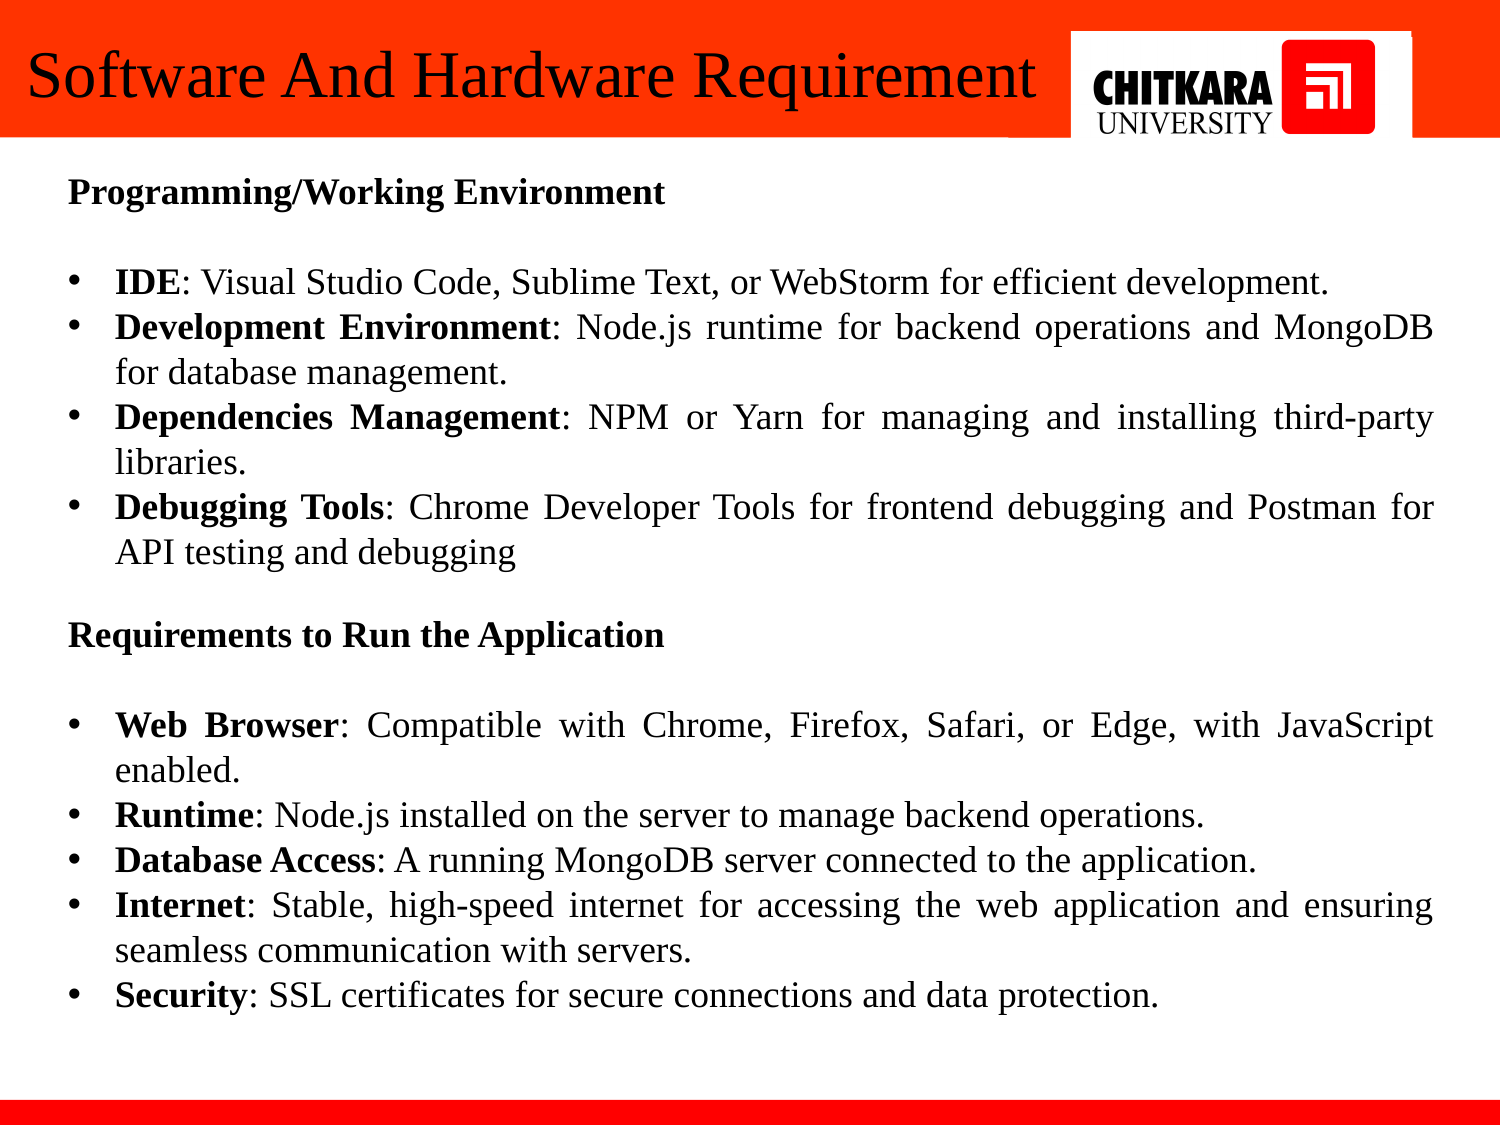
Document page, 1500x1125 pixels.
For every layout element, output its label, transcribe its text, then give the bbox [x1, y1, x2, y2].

text_box Software And Hardware Requirement [12, 23, 1297, 119]
picture [1074, 37, 1390, 138]
text_box Programming/Working Environment IDE: Visual Studio Code, Sublime Text, or WebStorm for efficient development. Development Environment: Node.js runtime for backend operations and MongoDB for database management. Dependencies Management: NPM or Yarn for managing and installing third-party libraries. Debugging Tools: Chrome Developer Tools for frontend debugging and Postman for API testing and debugging [53, 159, 1450, 580]
text_box Requirements to Run the Application Web Browser: Compatible with Chrome, Firefox, Safari, or Edge, with JavaScript enabled. Runtime: Node.js installed on the server to manage backend operations. Database Access: A running MongoDB server connected to the application. Internet: Stable, high-speed internet for accessing the web application and ensuring seamless communication with servers. Security: SSL certificates for secure connections and data protection. [53, 603, 1450, 1023]
